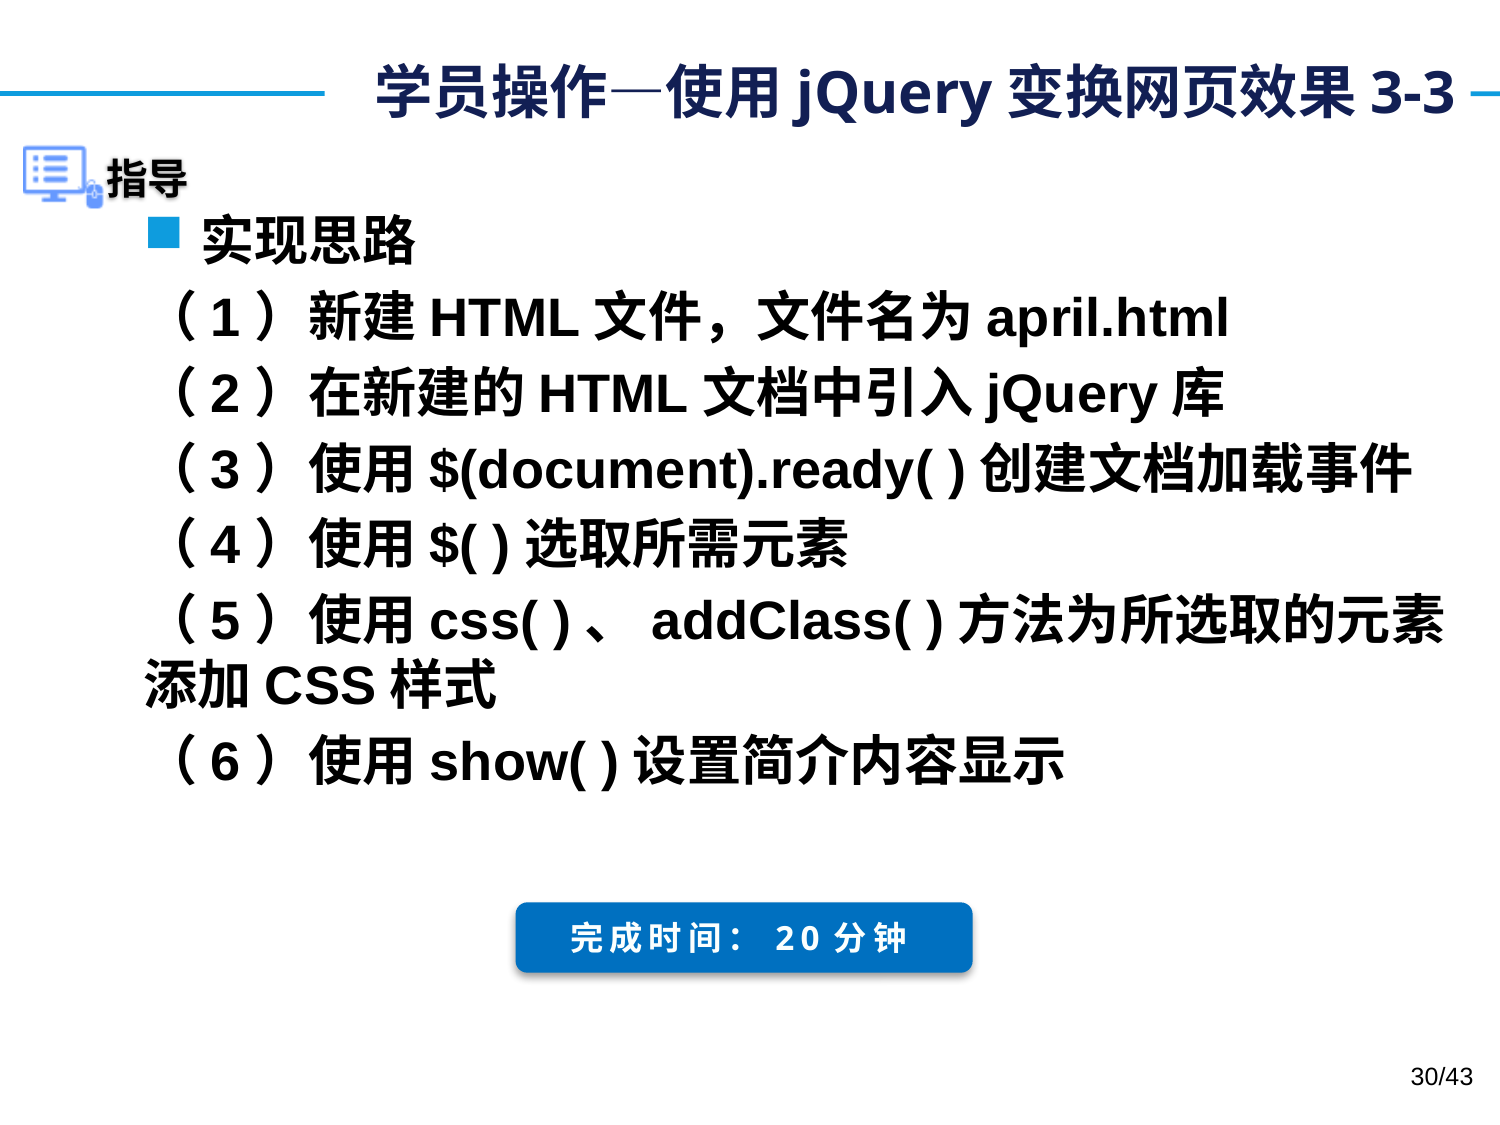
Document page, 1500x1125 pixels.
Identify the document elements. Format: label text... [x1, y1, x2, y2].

slide_number 30/43 [1138, 1053, 1489, 1114]
title 学员操作—使用jQuery变换网页效果3-3 [324, 46, 1471, 133]
list 实现思路 （1）新建HTML文件，文件名为april.html （2）在新建的HTML文档中引入jQuery库 （3）使用$(document).ready( )创建文档加载事件 （4）使用$( )选取所需元素 （5）使用css( )、addClass( )方法为所选取的元素添加CSS样式 （6）使用show( )设置简介内容显示 [128, 199, 1483, 1043]
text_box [23, 140, 206, 223]
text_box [515, 902, 973, 973]
